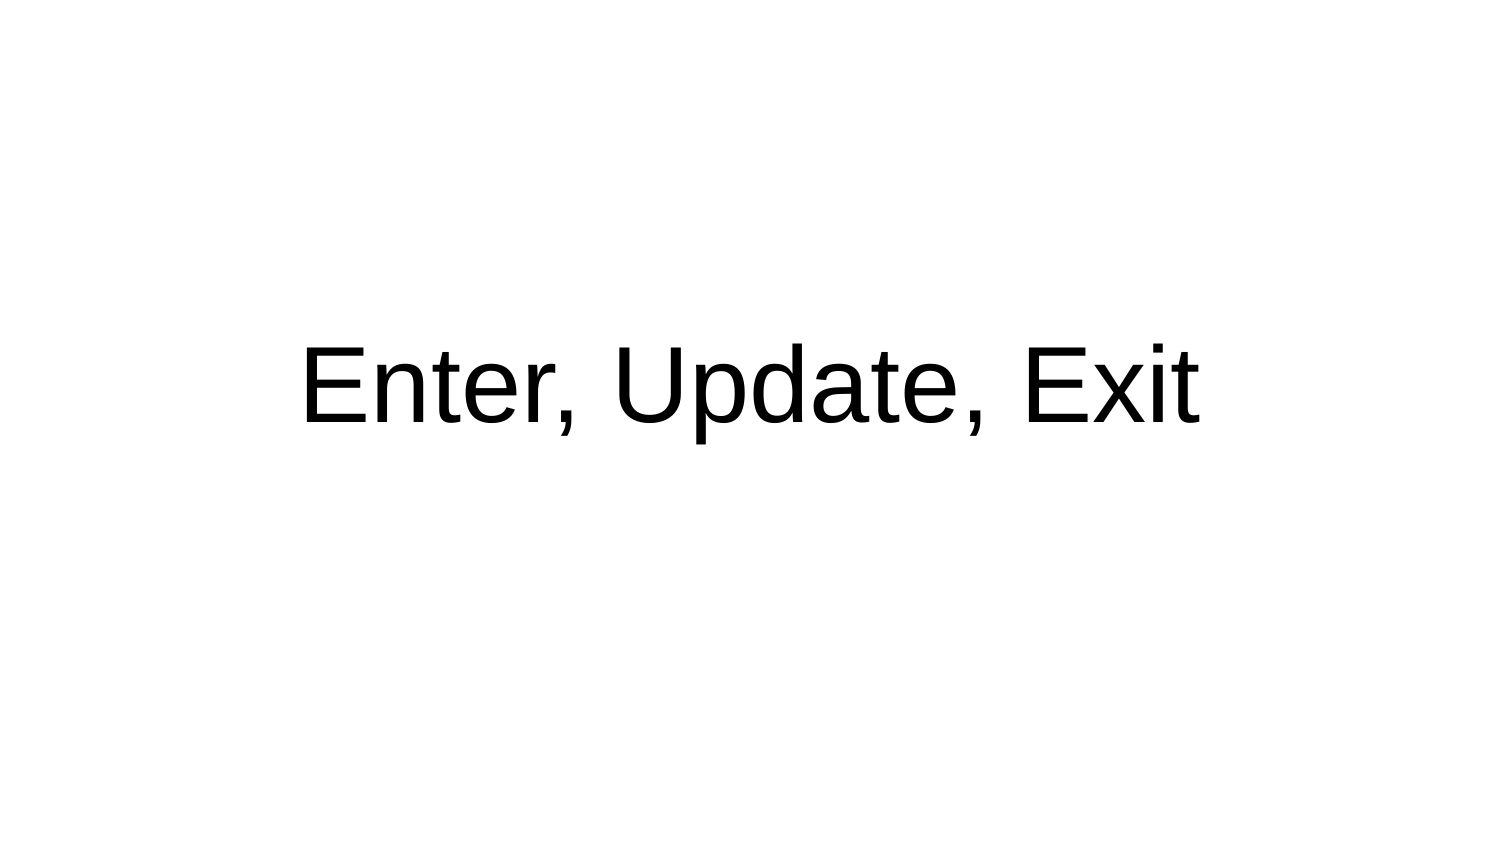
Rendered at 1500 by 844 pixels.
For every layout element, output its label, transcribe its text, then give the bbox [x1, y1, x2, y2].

title Enter, Update, Exit [51, 122, 1449, 459]
